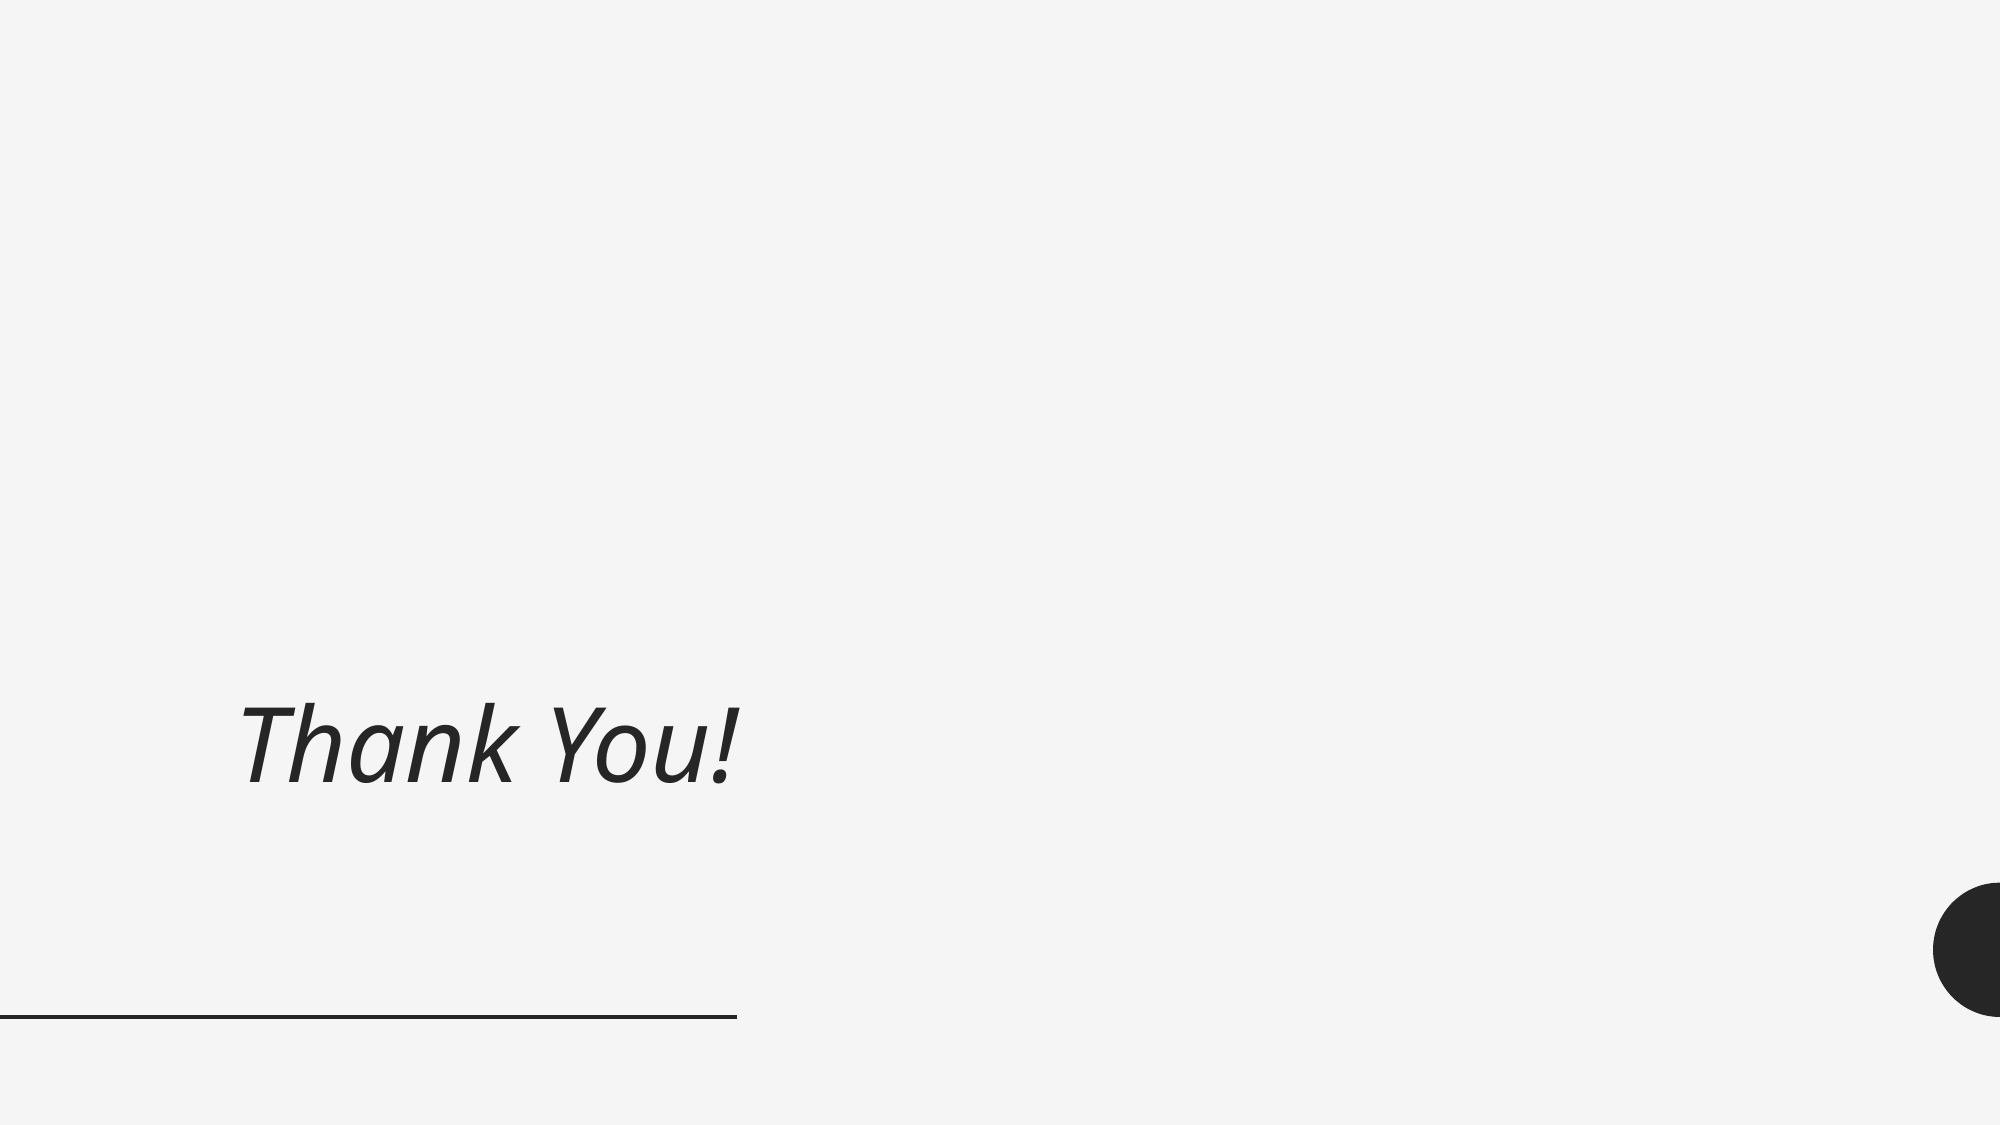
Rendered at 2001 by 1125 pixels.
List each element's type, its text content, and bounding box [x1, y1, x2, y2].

title Thank You! [125, 685, 754, 905]
